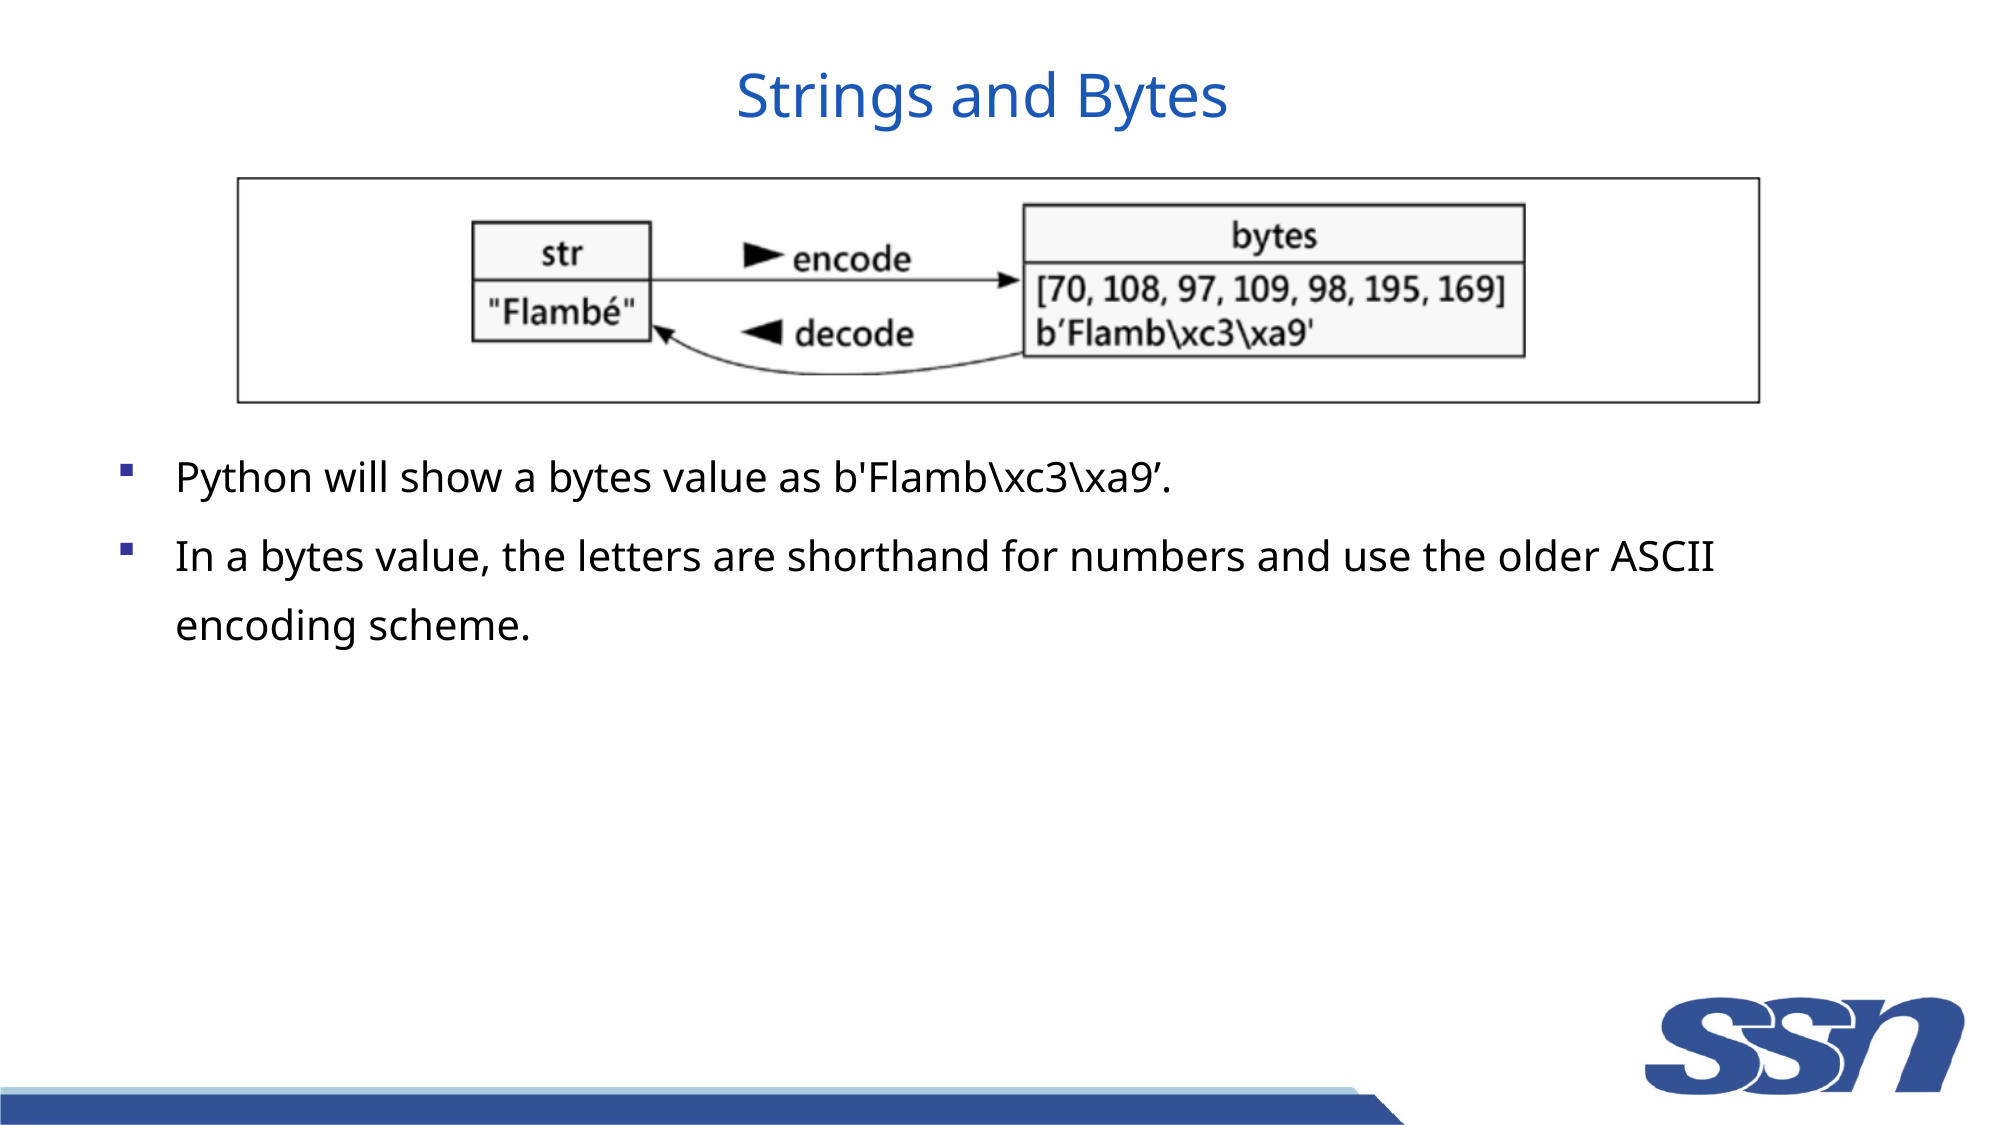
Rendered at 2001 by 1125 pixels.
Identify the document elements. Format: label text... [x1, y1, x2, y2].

picture [0, 962, 1467, 1125]
picture [1625, 986, 1992, 1125]
title Strings and Bytes [83, 37, 1884, 150]
list Python will show a bytes value as b'Flamb\xc3\xa9’. In a bytes value, the letters are shorthand for numbers and use the older ASCII encoding scheme. [99, 422, 1900, 1005]
picture [216, 149, 1784, 423]
